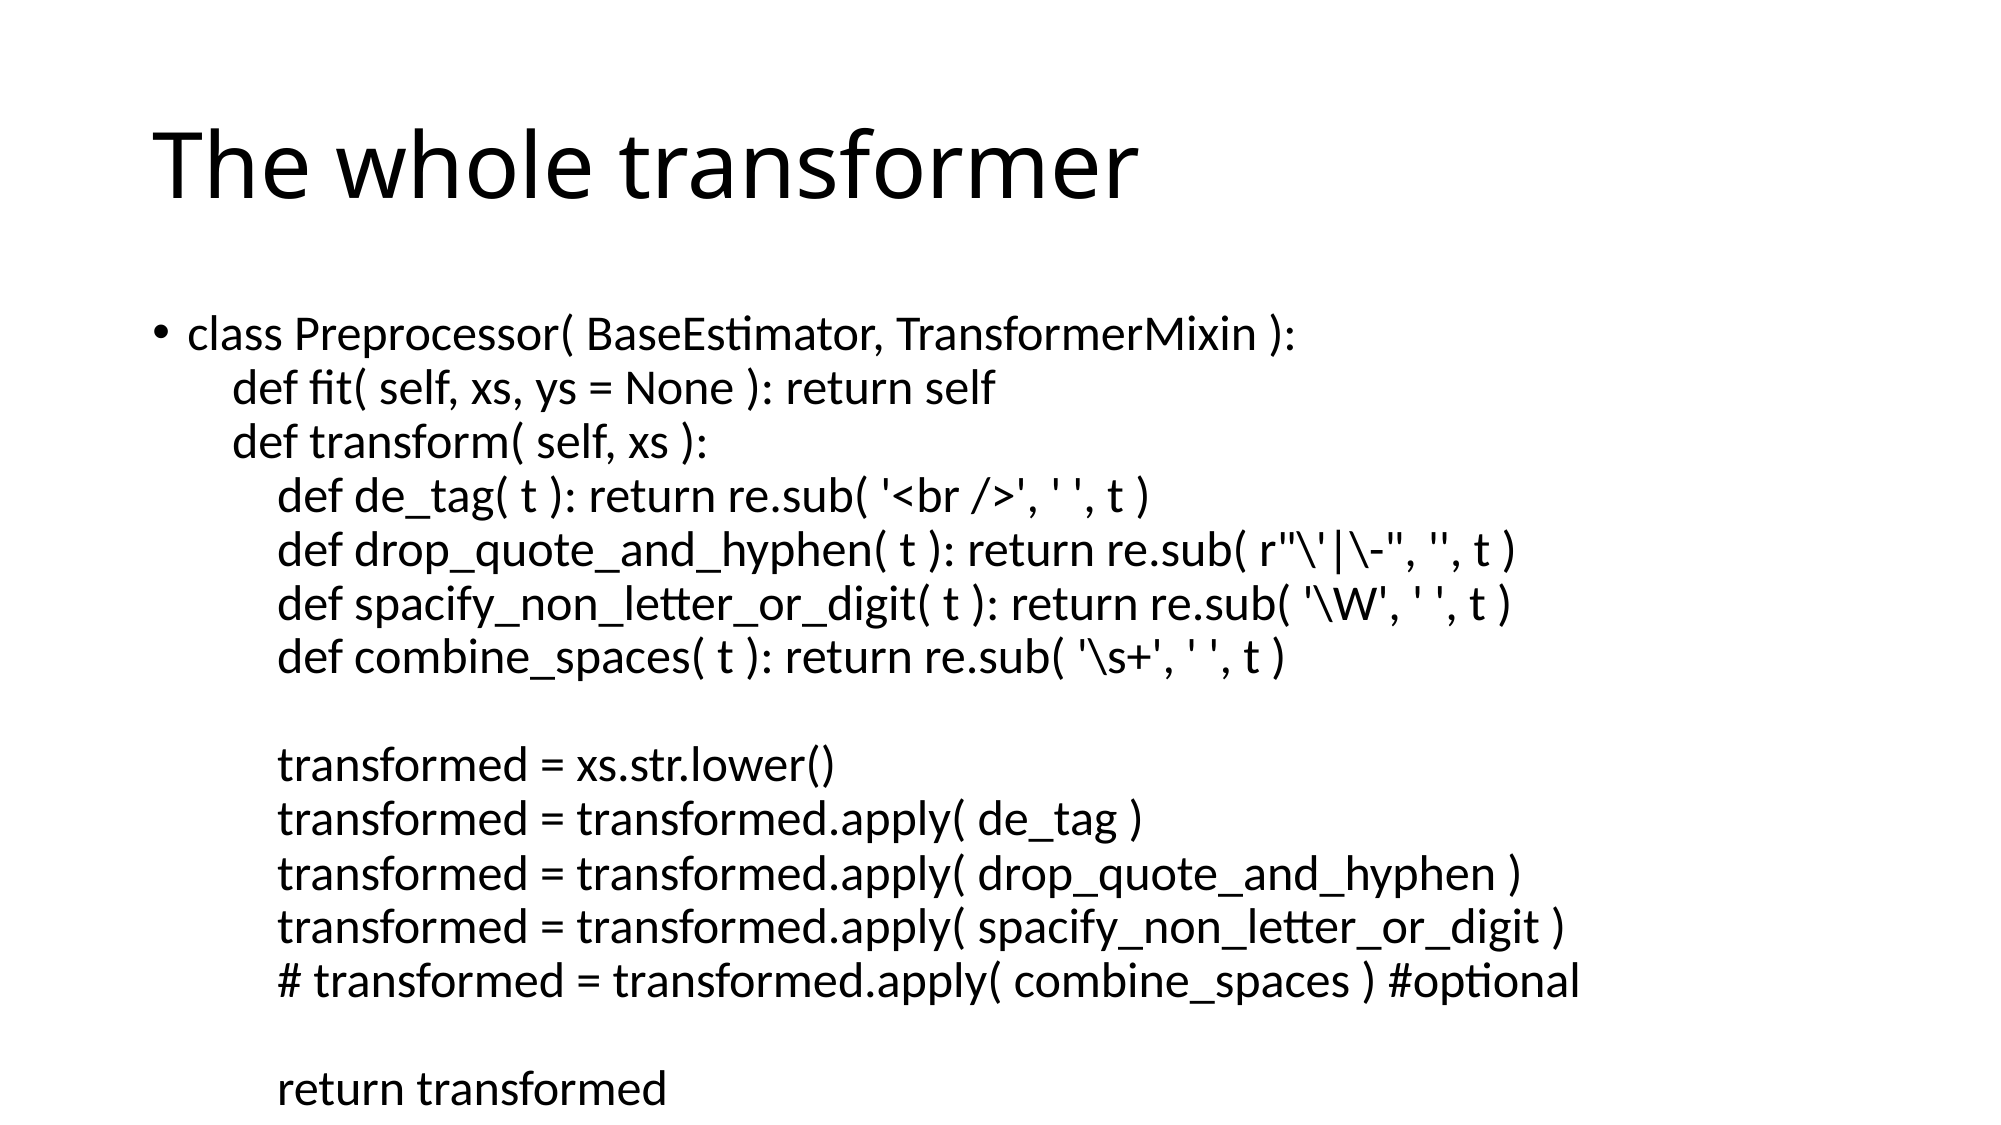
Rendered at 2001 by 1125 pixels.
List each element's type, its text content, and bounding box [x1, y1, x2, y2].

title The whole transformer [137, 59, 1863, 278]
list class Preprocessor( BaseEstimator, TransformerMixin ): def fit( self, xs, ys = None ): return self def transform( self, xs ): def de_tag( t ): return re.sub( '<br />', ' ', t ) def drop_quote_and_hyphen( t ): return re.sub( r"\'|\-", '', t ) def spacify_non_letter_or_digit( t ): return re.sub( '\W', ' ', t ) def combine_spaces( t ): return re.sub( '\s+', ' ', t ) transformed = xs.str.lower() transformed = transformed.apply( de_tag ) transformed = transformed.apply( drop_quote_and_hyphen ) transformed = transformed.apply( spacify_non_letter_or_digit ) # transformed = transformed.apply( combine_spaces ) #optional return transformed [137, 299, 1863, 1125]
